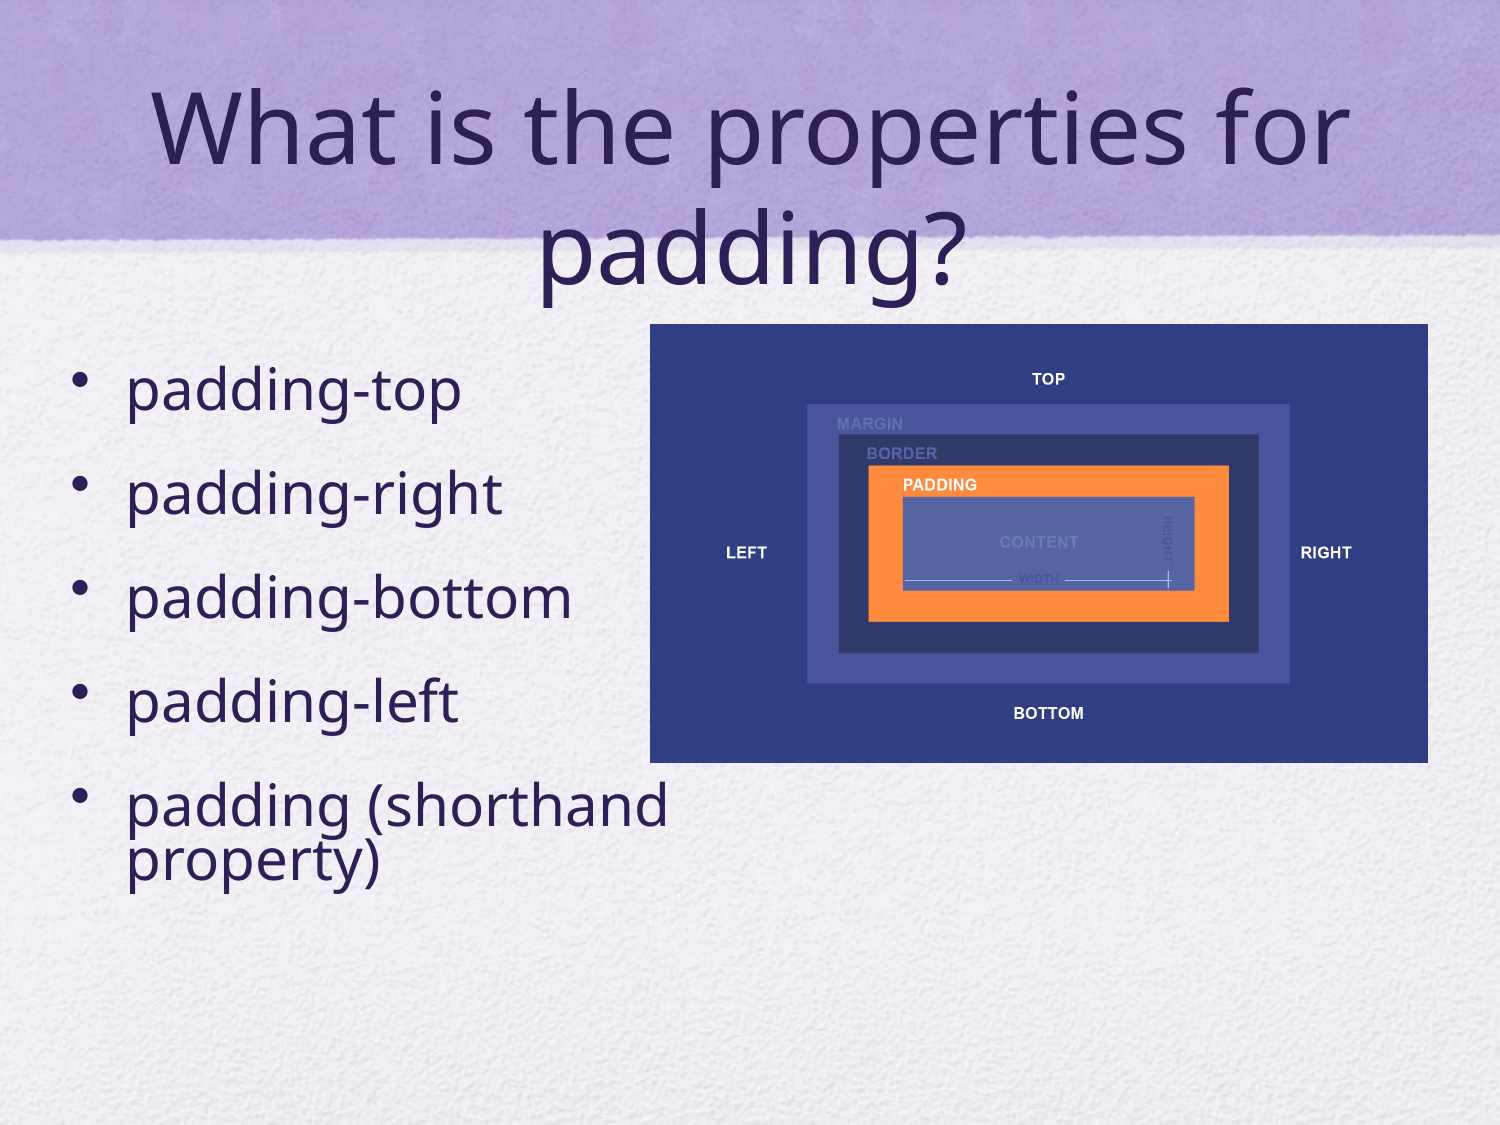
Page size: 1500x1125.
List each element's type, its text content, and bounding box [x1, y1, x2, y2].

picture [0, 305, 1500, 1125]
title What is the properties for padding? [0, 0, 1500, 305]
text_box padding-top padding-right padding-bottom padding-left padding (shorthand property) [0, 265, 900, 1004]
